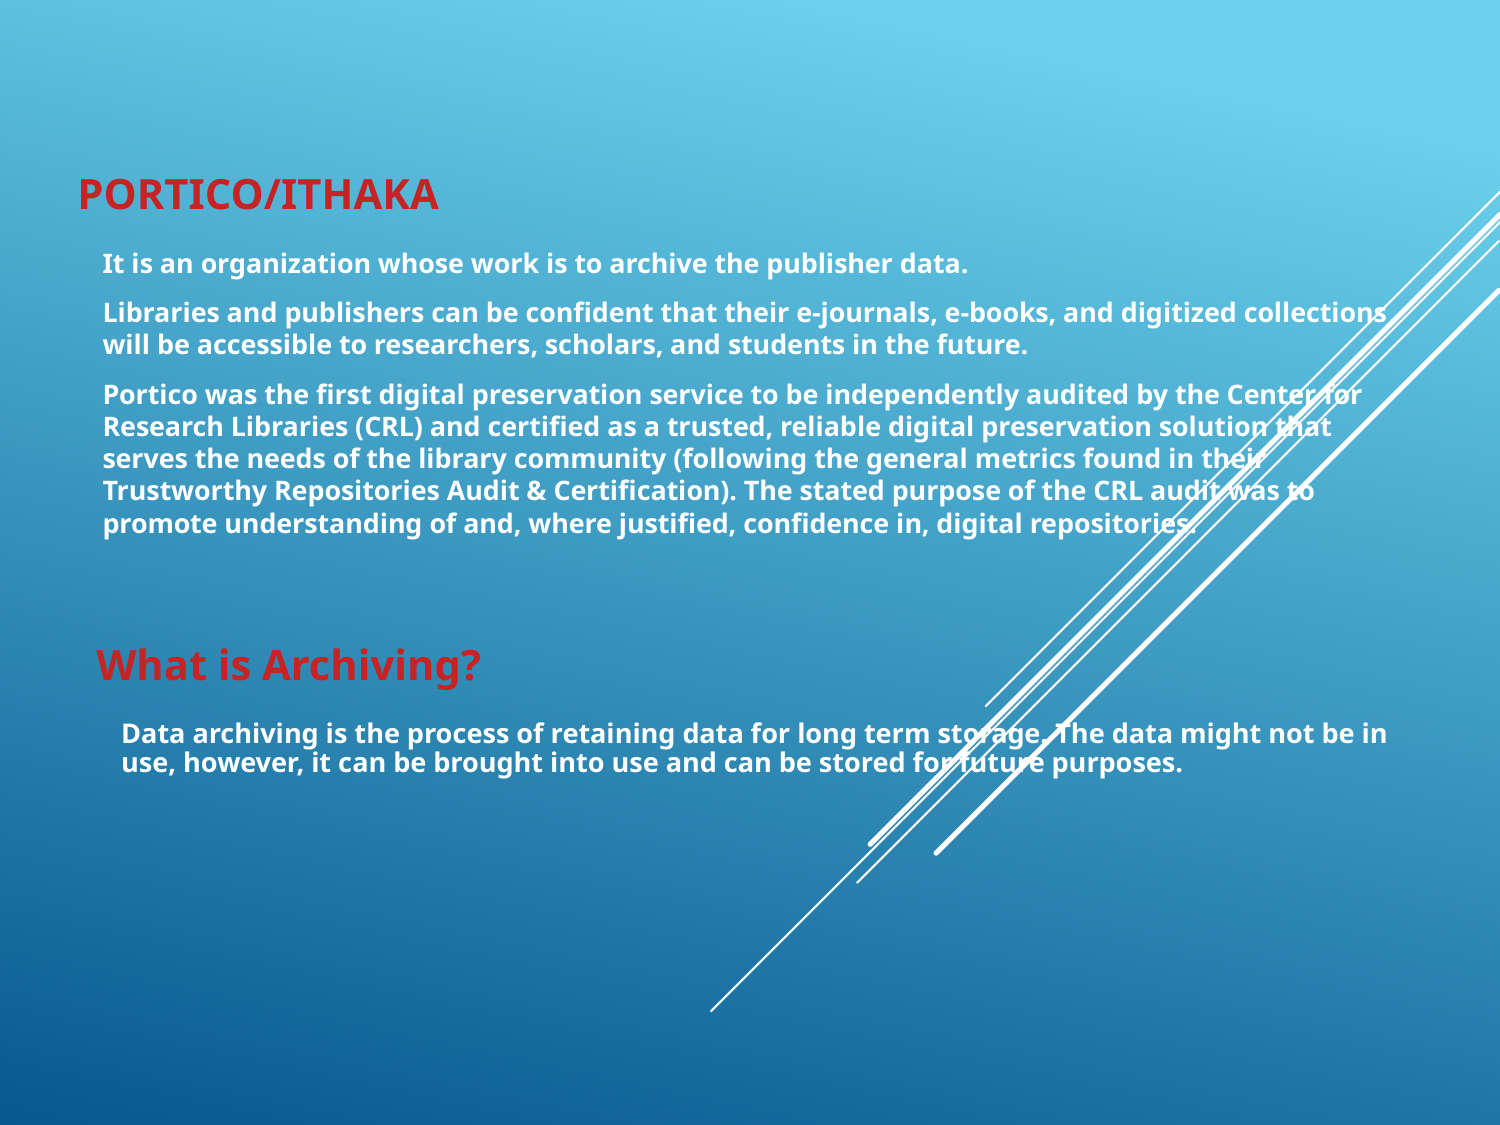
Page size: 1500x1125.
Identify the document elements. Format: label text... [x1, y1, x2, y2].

text_box What is Archiving? [81, 594, 1425, 733]
title PORTICO/ITHAKA [62, 87, 1413, 225]
text_box Data archiving is the process of retaining data for long term storage. The data might not be in use, however, it can be brought into use and can be stored for future purposes. [106, 712, 1419, 838]
subtitle It is an organization whose work is to archive the publisher data. Libraries and publishers can be confident that their e-journals, e-books, and digitized collections will be accessible to researchers, scholars, and students in the future. Portico was the first digital preservation service to be independently audited by the Center for Research Libraries (CRL) and certified as a trusted, reliable digital preservation solution that serves the needs of the library community (following the general metrics found in their Trustworthy Repositories Audit & Certification). The stated purpose of the CRL audit was to promote understanding of and, where justified, confidence in, digital repositories. [87, 239, 1413, 552]
